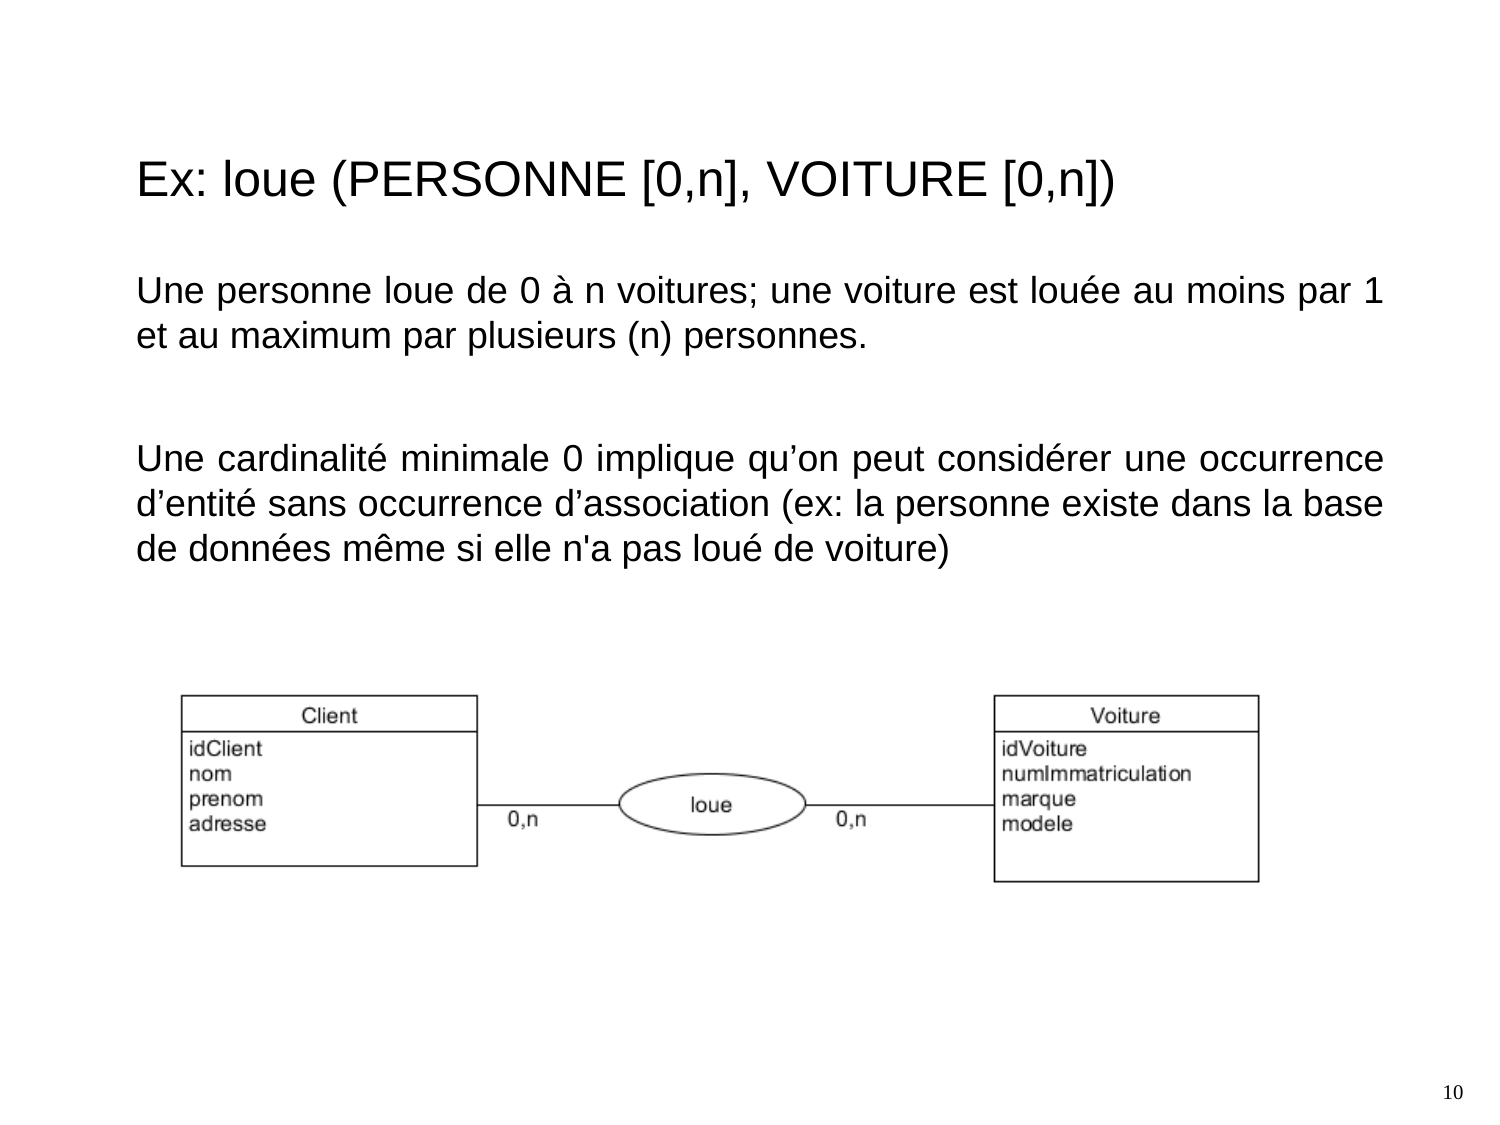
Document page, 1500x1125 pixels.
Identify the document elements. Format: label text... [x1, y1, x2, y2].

picture [149, 663, 1291, 915]
slide_number 10 [1418, 1051, 1479, 1112]
text_box Ex: loue (PERSONNE [0,n], VOITURE [0,n]) Une personne loue de 0 à n voitures; une voiture est louée au moins par 1 et au maximum par plusieurs (n) personnes. Une cardinalité minimale 0 implique qu’on peut considérer une occurrence d’entité sans occurrence d’association (ex: la personne existe dans la base de données même si elle n'a pas loué de voiture) [121, 83, 1400, 955]
